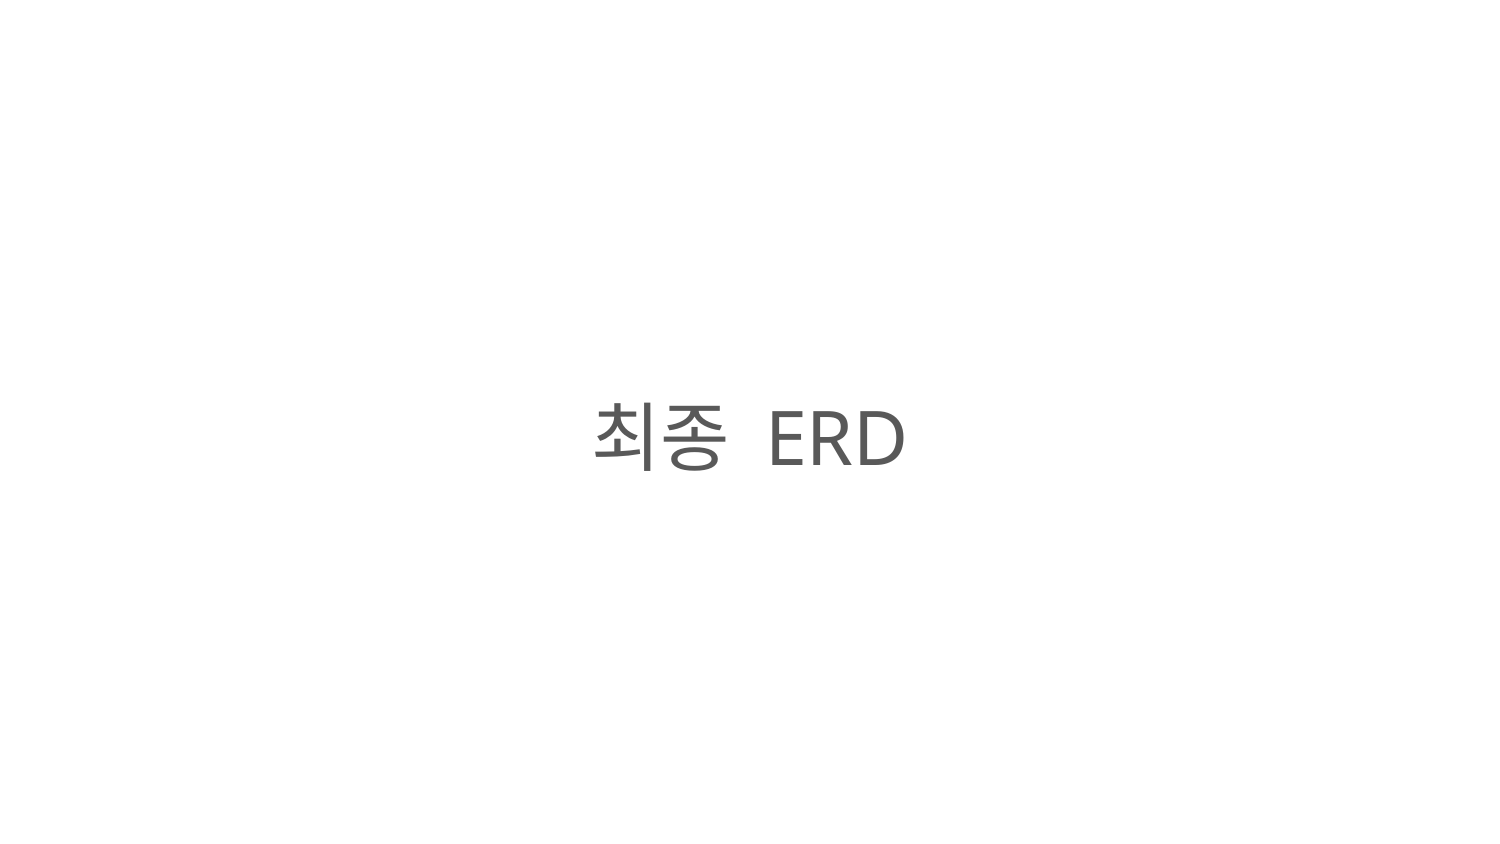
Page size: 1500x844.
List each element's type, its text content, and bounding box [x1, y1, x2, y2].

title 최종 ERD [51, 374, 1449, 469]
